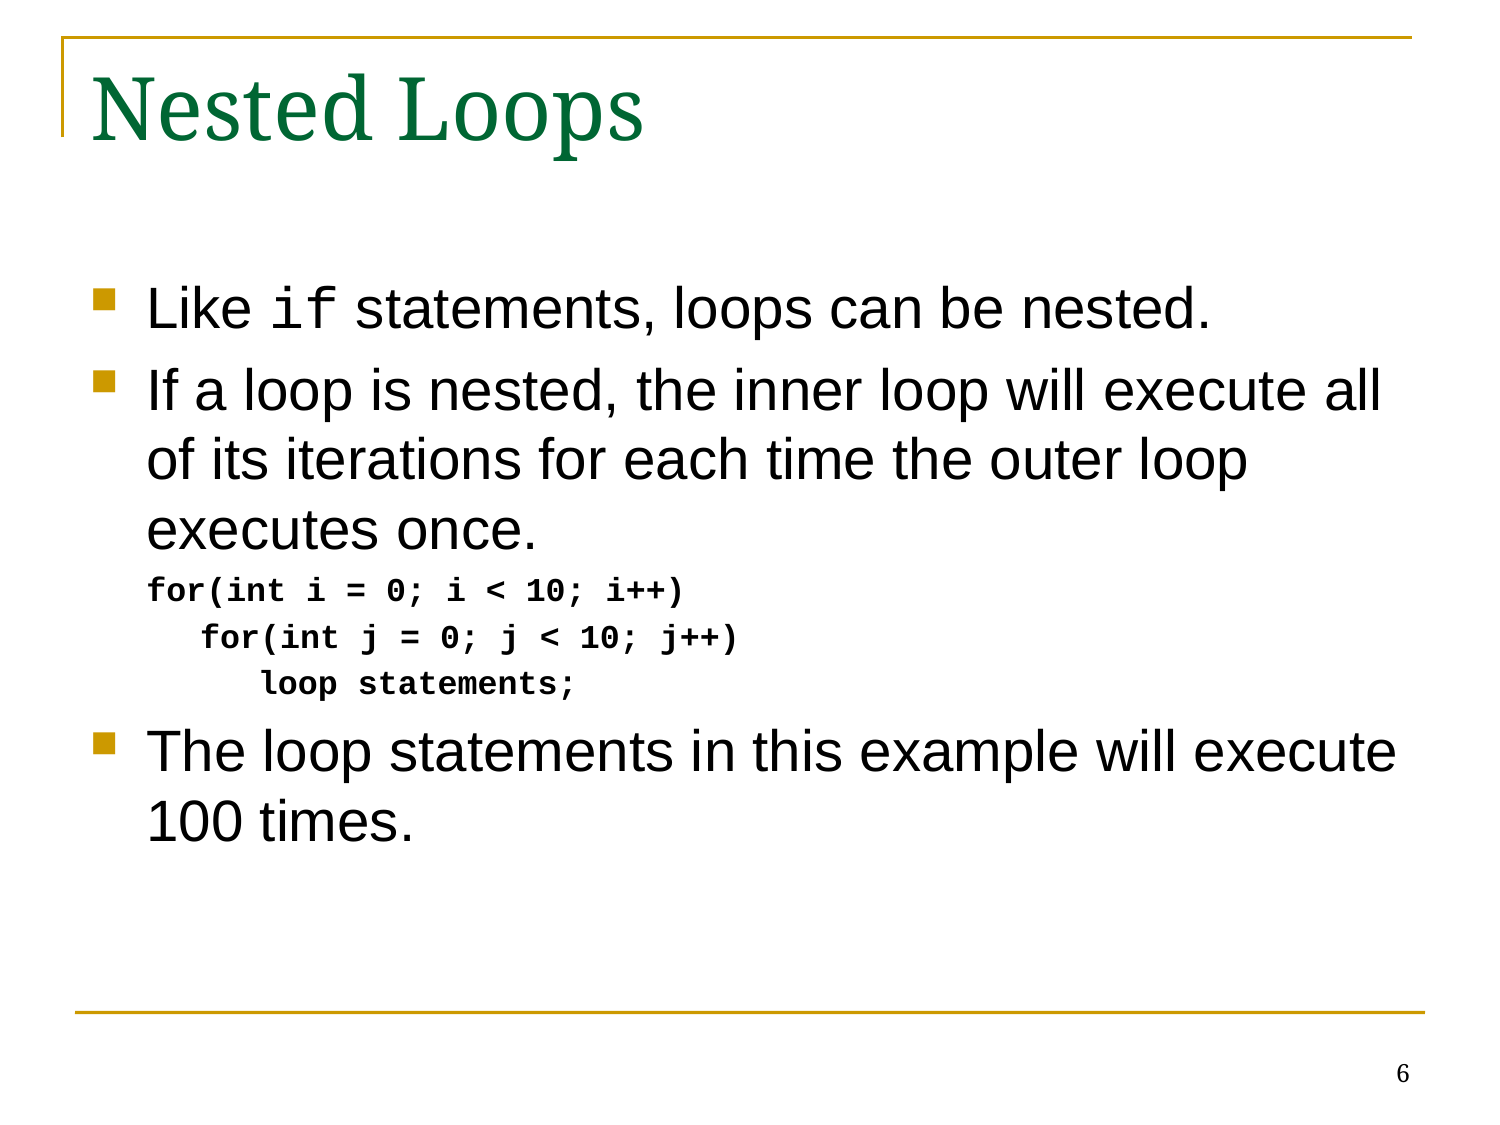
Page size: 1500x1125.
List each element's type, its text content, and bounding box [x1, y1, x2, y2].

list Like if statements, loops can be nested. If a loop is nested, the inner loop will execute all of its iterations for each time the outer loop executes once. for(int i = 0; i < 10; i++) for(int j = 0; j < 10; j++) loop statements; The loop statements in this example will execute 100 times. [74, 262, 1426, 1006]
title Nested Loops [74, 45, 1426, 233]
slide_number 6 [1074, 1023, 1426, 1100]
